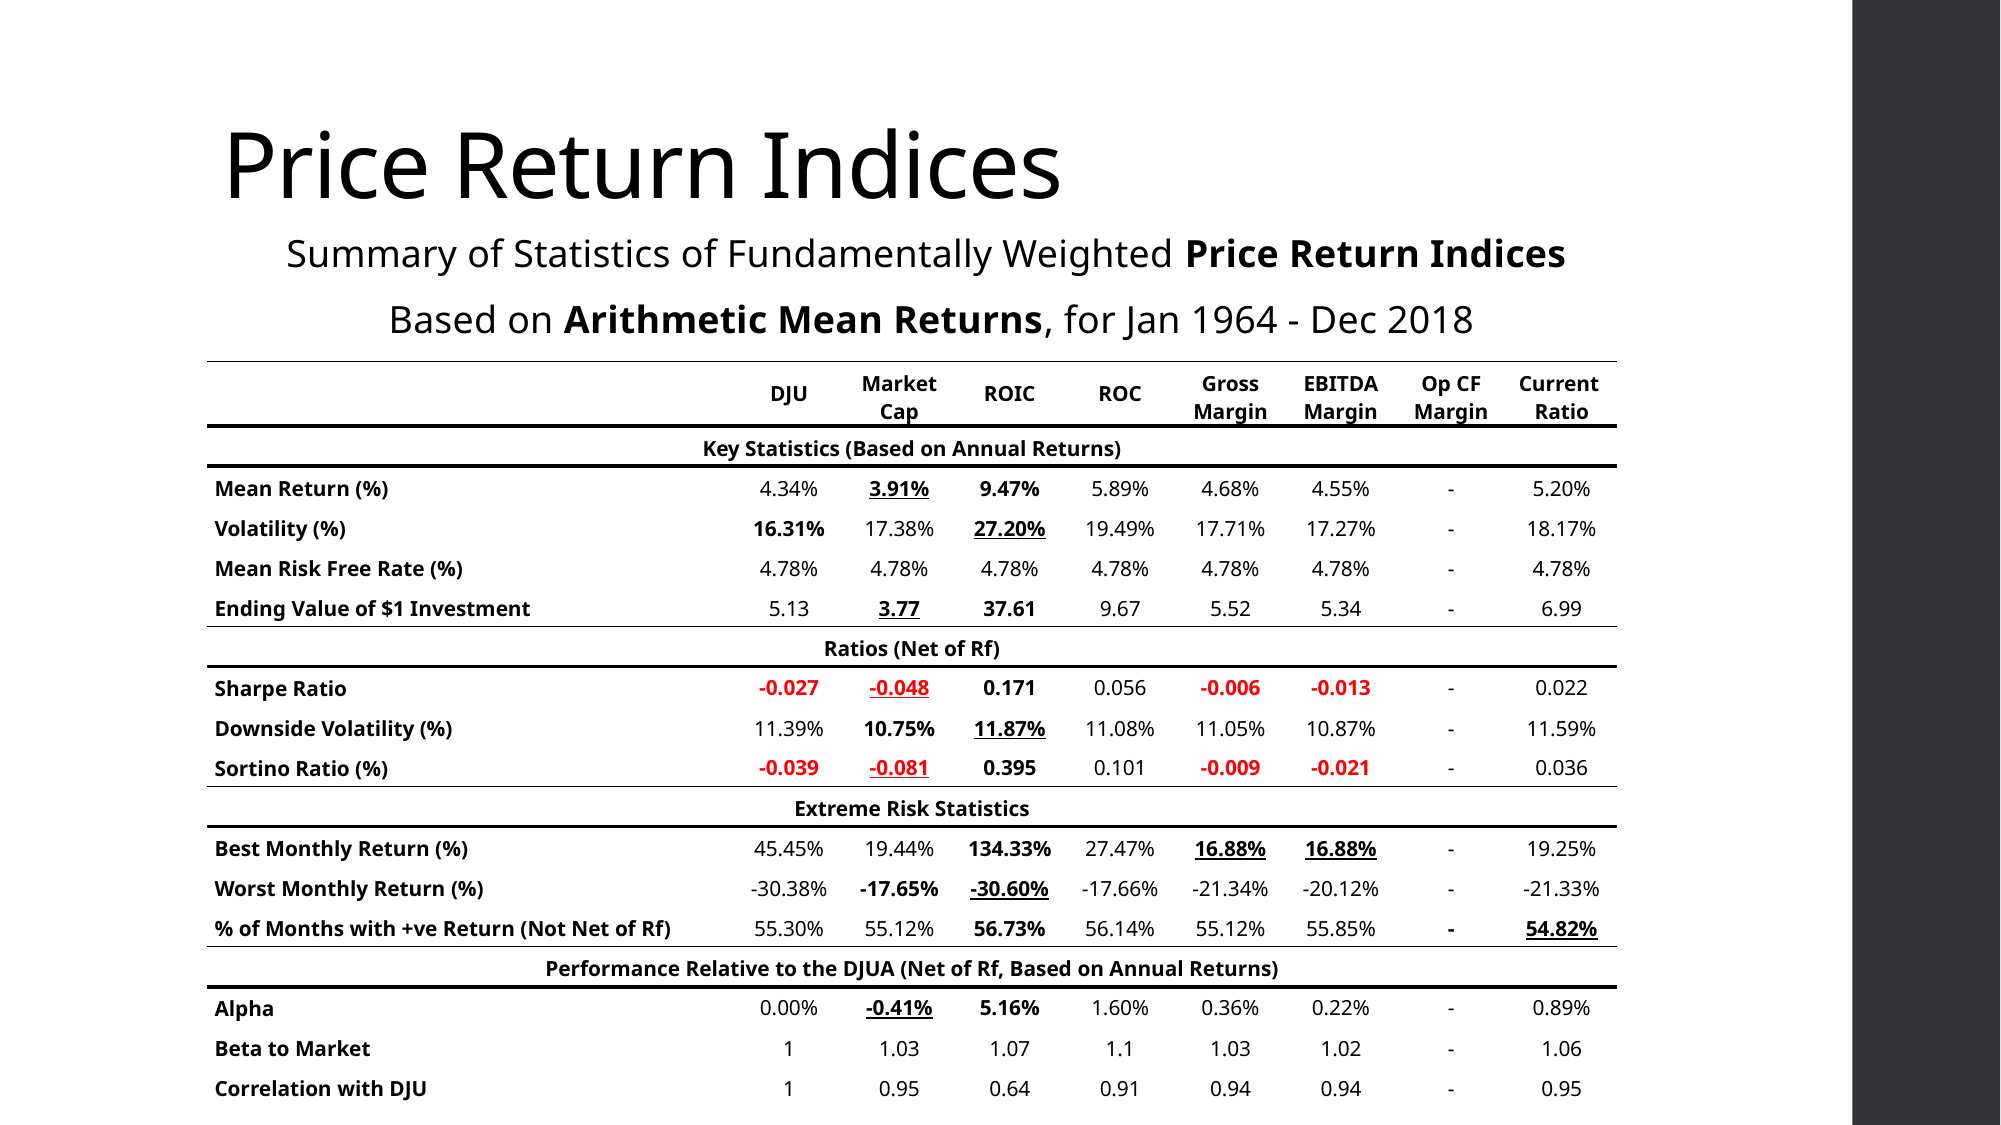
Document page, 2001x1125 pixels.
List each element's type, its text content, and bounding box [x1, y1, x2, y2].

table_cell -0.048 [844, 668, 955, 706]
table_cell - [1396, 828, 1506, 867]
table_cell - [1396, 1067, 1506, 1107]
table_cell -0.027 [734, 668, 844, 706]
table_cell 0.94 [1175, 1067, 1286, 1107]
table_cell 19.49% [1065, 506, 1175, 546]
table_cell Sortino Ratio (%) [207, 747, 734, 786]
table_cell Mean Return (%) [207, 468, 734, 506]
table_cell Alpha [207, 989, 734, 1027]
table_cell -20.12% [1286, 867, 1396, 907]
table_cell 19.44% [844, 828, 955, 867]
table_cell Ending Value of $1 Investment [207, 586, 734, 626]
table_cell 55.85% [1286, 907, 1396, 946]
table_cell 55.30% [734, 907, 844, 946]
table_cell 11.87% [955, 706, 1065, 747]
table_header [207, 362, 734, 424]
table_cell Performance Relative to the DJUA (Net of Rf, Based on Annual Returns) [207, 947, 1617, 985]
table_cell 4.34% [734, 468, 844, 506]
table_cell -0.081 [844, 747, 955, 786]
table_cell 6.99 [1506, 586, 1617, 626]
table_header Gross Margin [1175, 362, 1286, 424]
table_cell 9.67 [1065, 586, 1175, 626]
table_cell -17.66% [1065, 867, 1175, 907]
table_cell Best Monthly Return (%) [207, 828, 734, 867]
table_cell 19.25% [1506, 828, 1617, 867]
table_cell 4.78% [734, 546, 844, 586]
text_box Summary of Statistics of Fundamentally Weighted Price Return Indices Based on Arithmetic Mean Returns, for Jan 1964 - Dec 2018 [66, 222, 1797, 349]
table_cell 0.00% [734, 989, 844, 1027]
table_cell 0.36% [1175, 989, 1286, 1027]
table_cell - [1396, 989, 1506, 1027]
table_cell -0.013 [1286, 668, 1396, 706]
table_cell 11.39% [734, 706, 844, 747]
table_cell Extreme Risk Statistics [207, 787, 1617, 825]
table_cell Key Statistics (Based on Annual Returns) [207, 428, 1617, 464]
table_cell -17.65% [844, 867, 955, 907]
table_cell Mean Risk Free Rate (%) [207, 546, 734, 586]
table_cell - [1396, 668, 1506, 706]
table_cell Sharpe Ratio [207, 668, 734, 706]
table_cell 11.08% [1065, 706, 1175, 747]
table_cell 0.95 [844, 1067, 955, 1107]
table_header Op CF Margin [1396, 362, 1506, 424]
table_cell 1 [734, 1067, 844, 1107]
table_cell 16.31% [734, 506, 844, 546]
table_cell 27.20% [955, 506, 1065, 546]
table_cell 10.87% [1286, 706, 1396, 747]
table_cell 1.60% [1065, 989, 1175, 1027]
table_header Market Cap [844, 362, 955, 424]
table_cell 1.07 [955, 1027, 1065, 1067]
table_cell - [1396, 867, 1506, 907]
table_cell - [1396, 586, 1506, 626]
table_header Current Ratio [1506, 362, 1617, 424]
table_cell 5.89% [1065, 468, 1175, 506]
table_cell 17.27% [1286, 506, 1396, 546]
table_cell 4.78% [1065, 546, 1175, 586]
table_header ROC [1065, 362, 1175, 424]
table_header ROIC [955, 362, 1065, 424]
table_cell 5.13 [734, 586, 844, 626]
table_cell - [1396, 468, 1506, 506]
table_cell 1.06 [1506, 1027, 1617, 1067]
table_cell 4.78% [1175, 546, 1286, 586]
table_cell -0.41% [844, 989, 955, 1027]
table_cell 0.91 [1065, 1067, 1175, 1107]
table_cell -0.021 [1286, 747, 1396, 786]
table_cell 9.47% [955, 468, 1065, 506]
table_cell 3.91% [844, 468, 955, 506]
table_cell 0.64 [955, 1067, 1065, 1107]
table_cell 5.52 [1175, 586, 1286, 626]
table_cell 3.77 [844, 586, 955, 626]
table_cell 27.47% [1065, 828, 1175, 867]
table_cell 11.05% [1175, 706, 1286, 747]
table_cell -0.039 [734, 747, 844, 786]
table_cell 0.171 [955, 668, 1065, 706]
table_cell - [1396, 907, 1506, 946]
table_cell 16.88% [1175, 828, 1286, 867]
table_cell - [1396, 706, 1506, 747]
table_cell -21.33% [1506, 867, 1617, 907]
title Price Return Indices [206, 60, 1797, 222]
table_cell 10.75% [844, 706, 955, 747]
table_cell 5.34 [1286, 586, 1396, 626]
table_header DJU [734, 362, 844, 424]
table_cell 5.16% [955, 989, 1065, 1027]
table_cell 55.12% [844, 907, 955, 946]
table_cell Volatility (%) [207, 506, 734, 546]
table_cell 11.59% [1506, 706, 1617, 747]
table_cell 4.78% [844, 546, 955, 586]
table_cell 0.101 [1065, 747, 1175, 786]
table_cell 5.20% [1506, 468, 1617, 506]
table_cell Beta to Market [207, 1027, 734, 1067]
table_cell 55.12% [1175, 907, 1286, 946]
table_cell -30.38% [734, 867, 844, 907]
table_cell 0.95 [1506, 1067, 1617, 1107]
table_cell Downside Volatility (%) [207, 706, 734, 747]
table_cell -30.60% [955, 867, 1065, 907]
table_cell 17.71% [1175, 506, 1286, 546]
table_cell 17.38% [844, 506, 955, 546]
table_cell 37.61 [955, 586, 1065, 626]
table_cell - [1396, 1027, 1506, 1067]
table_cell 0.056 [1065, 668, 1175, 706]
table_cell 134.33% [955, 828, 1065, 867]
table_cell 4.78% [1506, 546, 1617, 586]
table_cell 0.022 [1506, 668, 1617, 706]
table_cell Correlation with DJU [207, 1067, 734, 1107]
table_cell -0.006 [1175, 668, 1286, 706]
table_header EBITDA Margin [1286, 362, 1396, 424]
table_cell 4.55% [1286, 468, 1396, 506]
table_cell % of Months with +ve Return (Not Net of Rf) [207, 907, 734, 946]
table_cell -0.009 [1175, 747, 1286, 786]
table_cell 0.395 [955, 747, 1065, 786]
table_cell - [1396, 506, 1506, 546]
table_cell 56.73% [955, 907, 1065, 946]
table_cell 1.03 [1175, 1027, 1286, 1067]
table_cell 4.68% [1175, 468, 1286, 506]
table_cell 1.03 [844, 1027, 955, 1067]
table_cell -21.34% [1175, 867, 1286, 907]
table_cell - [1396, 546, 1506, 586]
table_cell 1.1 [1065, 1027, 1175, 1067]
table_cell 0.89% [1506, 989, 1617, 1027]
table_cell 1.02 [1286, 1027, 1396, 1067]
table_cell 4.78% [1286, 546, 1396, 586]
table_cell 54.82% [1506, 907, 1617, 946]
table_cell Worst Monthly Return (%) [207, 867, 734, 907]
table_cell 1 [734, 1027, 844, 1067]
table_cell - [1396, 747, 1506, 786]
table_cell 0.22% [1286, 989, 1396, 1027]
table_cell 18.17% [1506, 506, 1617, 546]
table_cell 16.88% [1286, 828, 1396, 867]
table_cell 0.94 [1286, 1067, 1396, 1107]
table_cell 4.78% [955, 546, 1065, 586]
table_cell 56.14% [1065, 907, 1175, 946]
table_cell 45.45% [734, 828, 844, 867]
table_cell 0.036 [1506, 747, 1617, 786]
table_cell Ratios (Net of Rf) [207, 627, 1617, 665]
